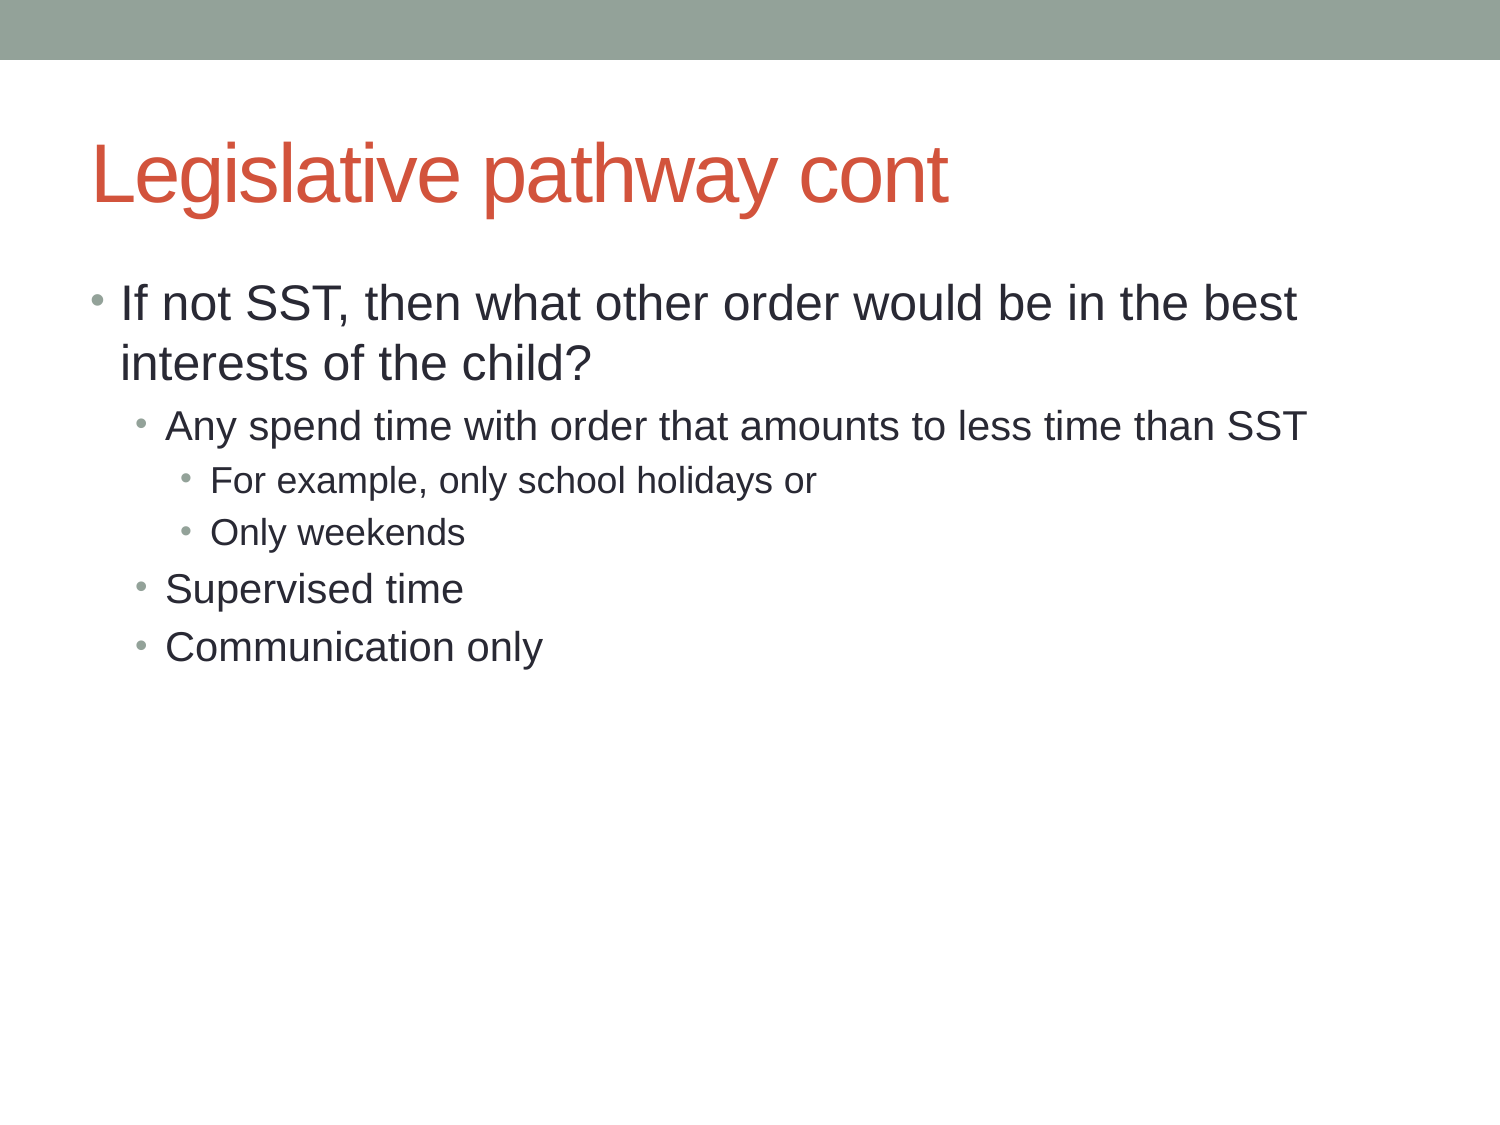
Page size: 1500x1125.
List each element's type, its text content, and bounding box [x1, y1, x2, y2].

title Legislative pathway cont [75, 87, 1425, 250]
list If not SST, then what other order would be in the best interests of the child? Any spend time with order that amounts to less time than SST For example, only school holidays or Only weekends Supervised time Communication only [75, 262, 1425, 1063]
